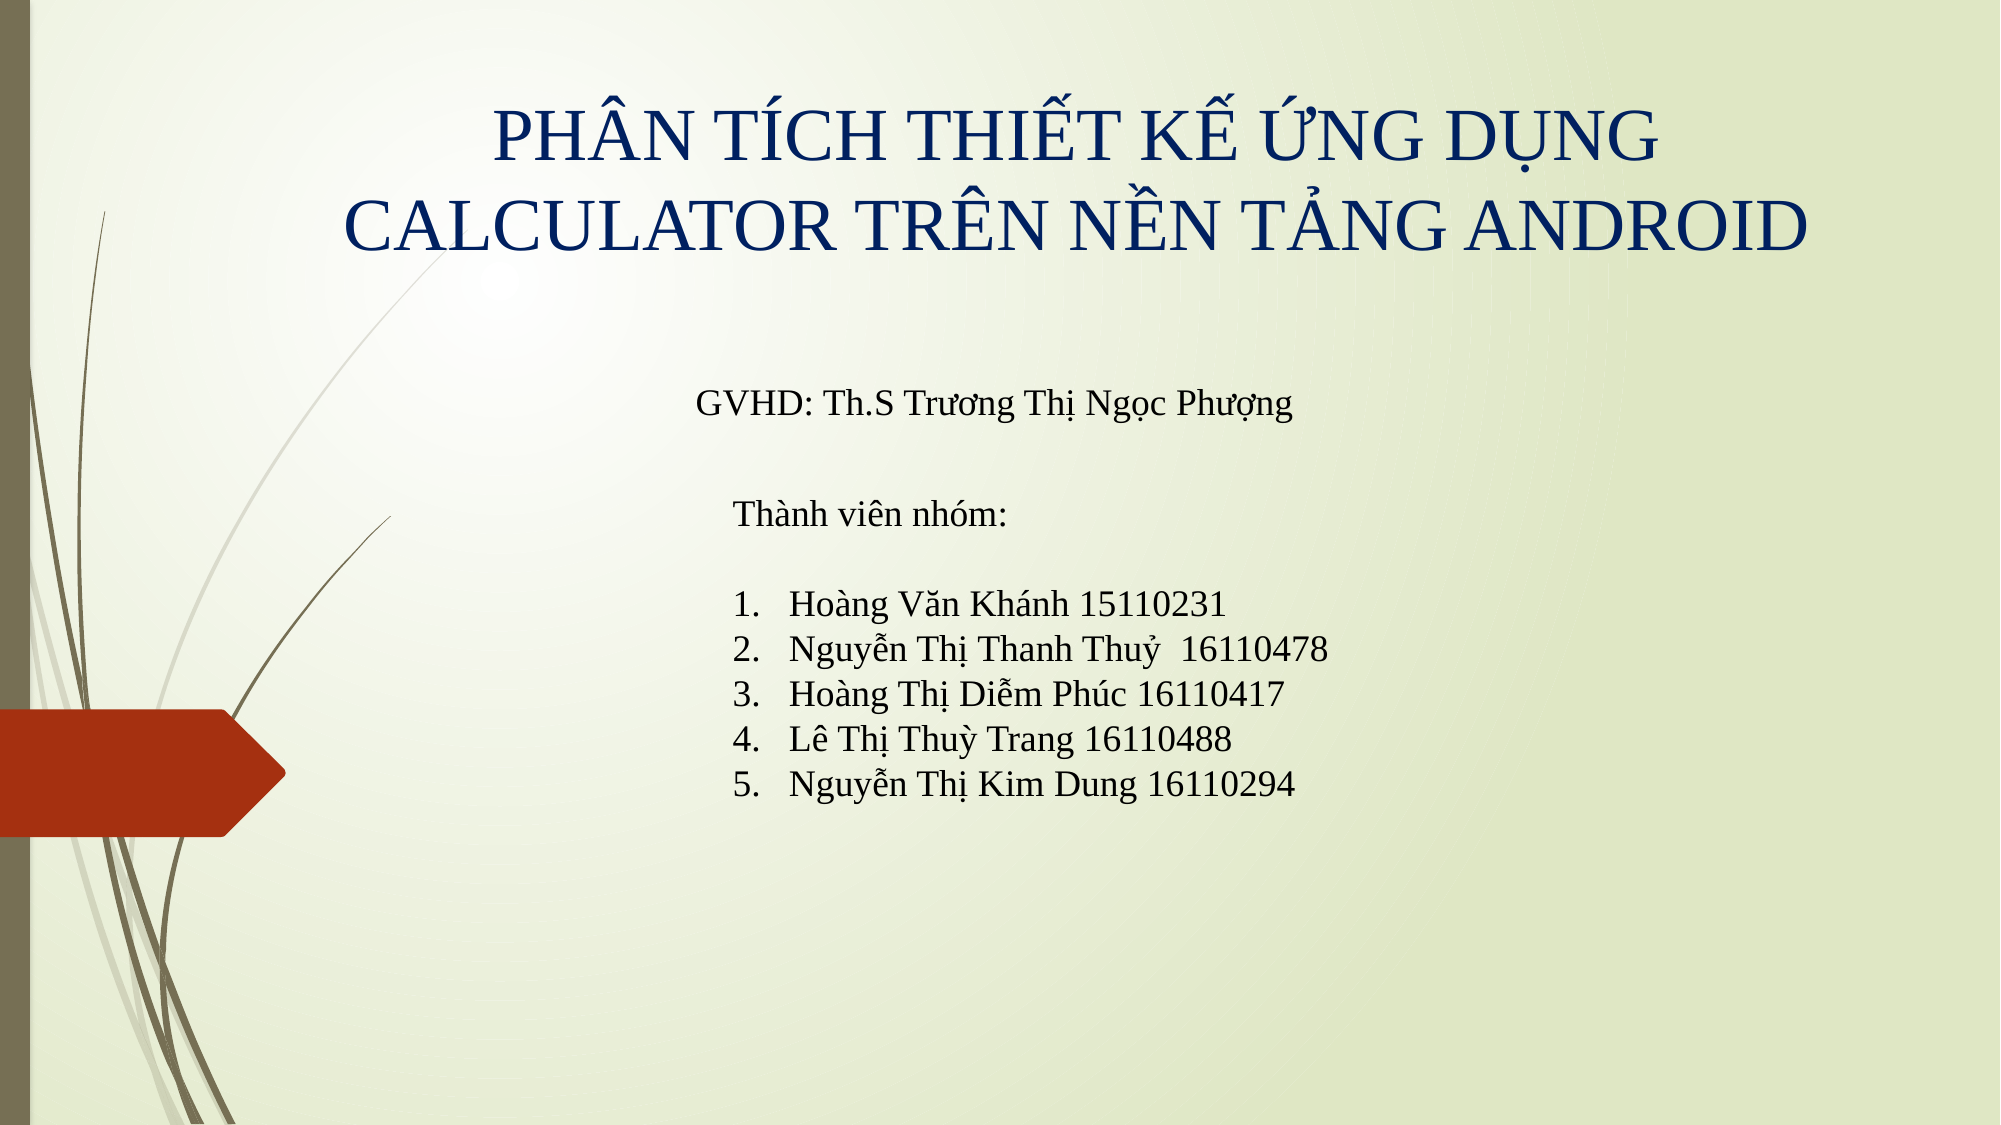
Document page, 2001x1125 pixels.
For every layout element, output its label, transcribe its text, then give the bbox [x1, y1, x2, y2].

text_box GVHD: Th.S Trương Thị Ngọc Phượng [680, 370, 1379, 431]
text_box Thành viên nhóm: Hoàng Văn Khánh 15110231 Nguyễn Thị Thanh Thuỷ 16110478 Hoàng Thị Diễm Phúc 16110417 Lê Thị Thuỳ Trang 16110488 Nguyễn Thị Kim Dung 16110294 [717, 481, 1552, 857]
title PHÂN TÍCH THIẾT KẾ ỨNG DỤNG CALCULATOR TRÊN NỀN TẢNG ANDROID [306, 77, 1848, 274]
